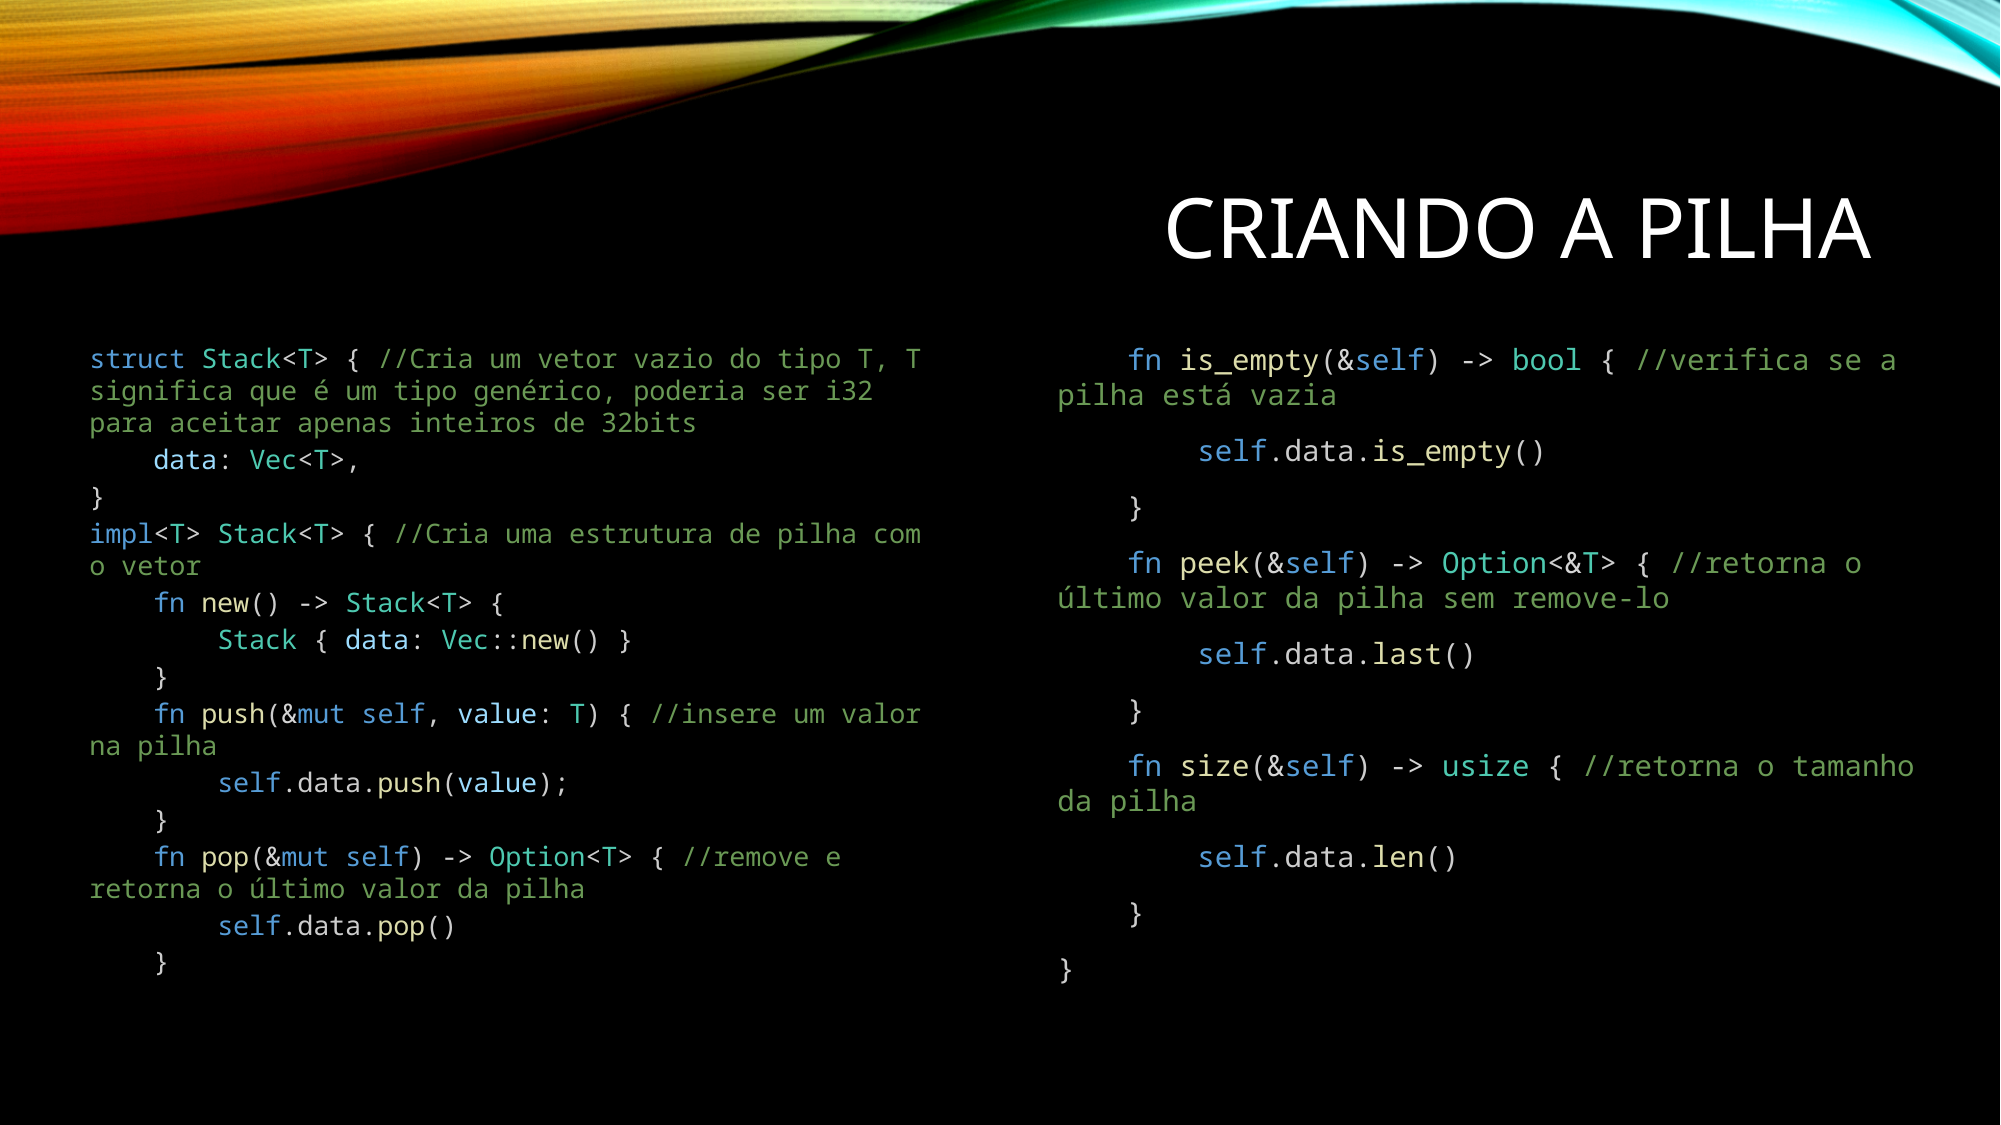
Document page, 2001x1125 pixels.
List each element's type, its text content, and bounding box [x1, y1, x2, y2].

title criando a pilha [474, 125, 1888, 338]
list struct Stack<T> { //Cria um vetor vazio do tipo T, T significa que é um tipo genérico, poderia ser i32 para aceitar apenas inteiros de 32bits data: Vec<T>, } impl<T> Stack<T> { //Cria uma estrutura de pilha com o vetor fn new() -> Stack<T> { Stack { data: Vec::new() } } fn push(&mut self, value: T) { //insere um valor na pilha self.data.push(value); } fn pop(&mut self) -> Option<T> { //remove e retorna o último valor da pilha self.data.pop() } [74, 334, 962, 995]
picture [0, 0, 2000, 237]
text_box fn is_empty(&self) -> bool { //verifica se a pilha está vazia self.data.is_empty() } fn peek(&self) -> Option<&T> { //retorna o último valor da pilha sem remove-lo self.data.last() } fn size(&self) -> usize { //retorna o tamanho da pilha self.data.len() } } [1042, 334, 1930, 995]
